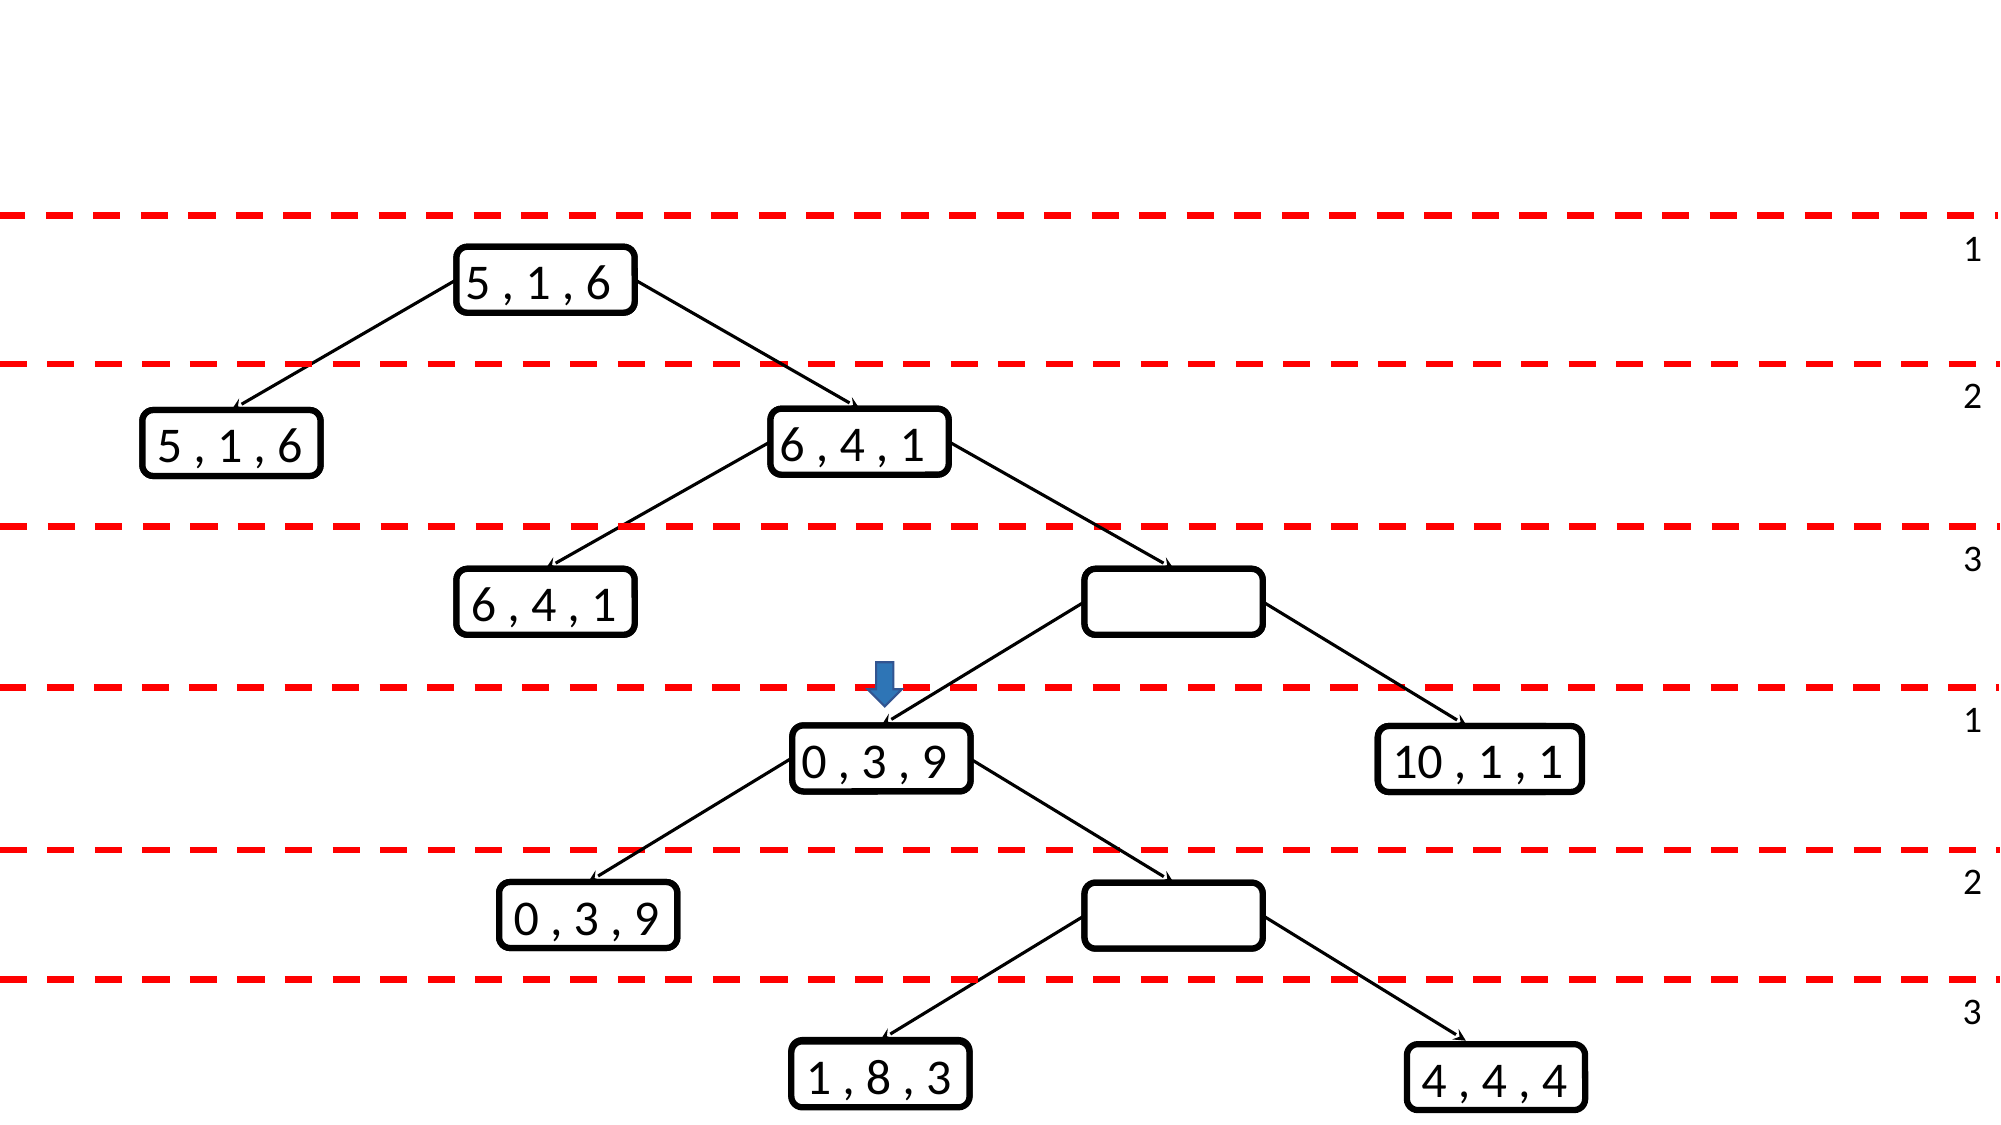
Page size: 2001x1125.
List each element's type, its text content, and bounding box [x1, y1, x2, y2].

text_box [881, 601, 1085, 726]
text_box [1262, 980, 1466, 1041]
text_box 3 [1948, 527, 1992, 587]
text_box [948, 441, 1174, 569]
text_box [1262, 915, 1466, 979]
text_box 6 , 4 , 1 [455, 567, 636, 636]
text_box 1 , 8 , 3 [790, 1040, 971, 1109]
text_box [1083, 881, 1264, 950]
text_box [1262, 601, 1467, 726]
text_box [634, 279, 860, 409]
text_box 5 , 1 , 6 [141, 408, 322, 478]
text_box 1 [1948, 688, 1992, 748]
text_box 5 , 1 , 6 [455, 245, 636, 314]
text_box 3 [1947, 980, 1992, 1040]
text_box 0 , 3 , 9 [498, 881, 679, 950]
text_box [545, 441, 771, 526]
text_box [545, 527, 771, 569]
text_box [1083, 567, 1264, 636]
text_box 1 [1948, 216, 1992, 277]
text_box [865, 688, 881, 705]
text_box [588, 758, 792, 882]
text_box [231, 365, 457, 411]
text_box 0 , 3 , 9 [791, 724, 972, 793]
text_box 10 , 1 , 1 [1376, 724, 1584, 794]
text_box 4 , 4 , 4 [1405, 1043, 1587, 1112]
text_box 2 [1948, 365, 1992, 424]
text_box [880, 980, 1085, 1040]
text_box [969, 758, 1174, 883]
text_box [231, 279, 457, 363]
text_box [875, 661, 881, 687]
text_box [880, 915, 1085, 979]
text_box 2 [1948, 851, 1992, 909]
text_box 6 , 4 , 1 [769, 407, 950, 476]
